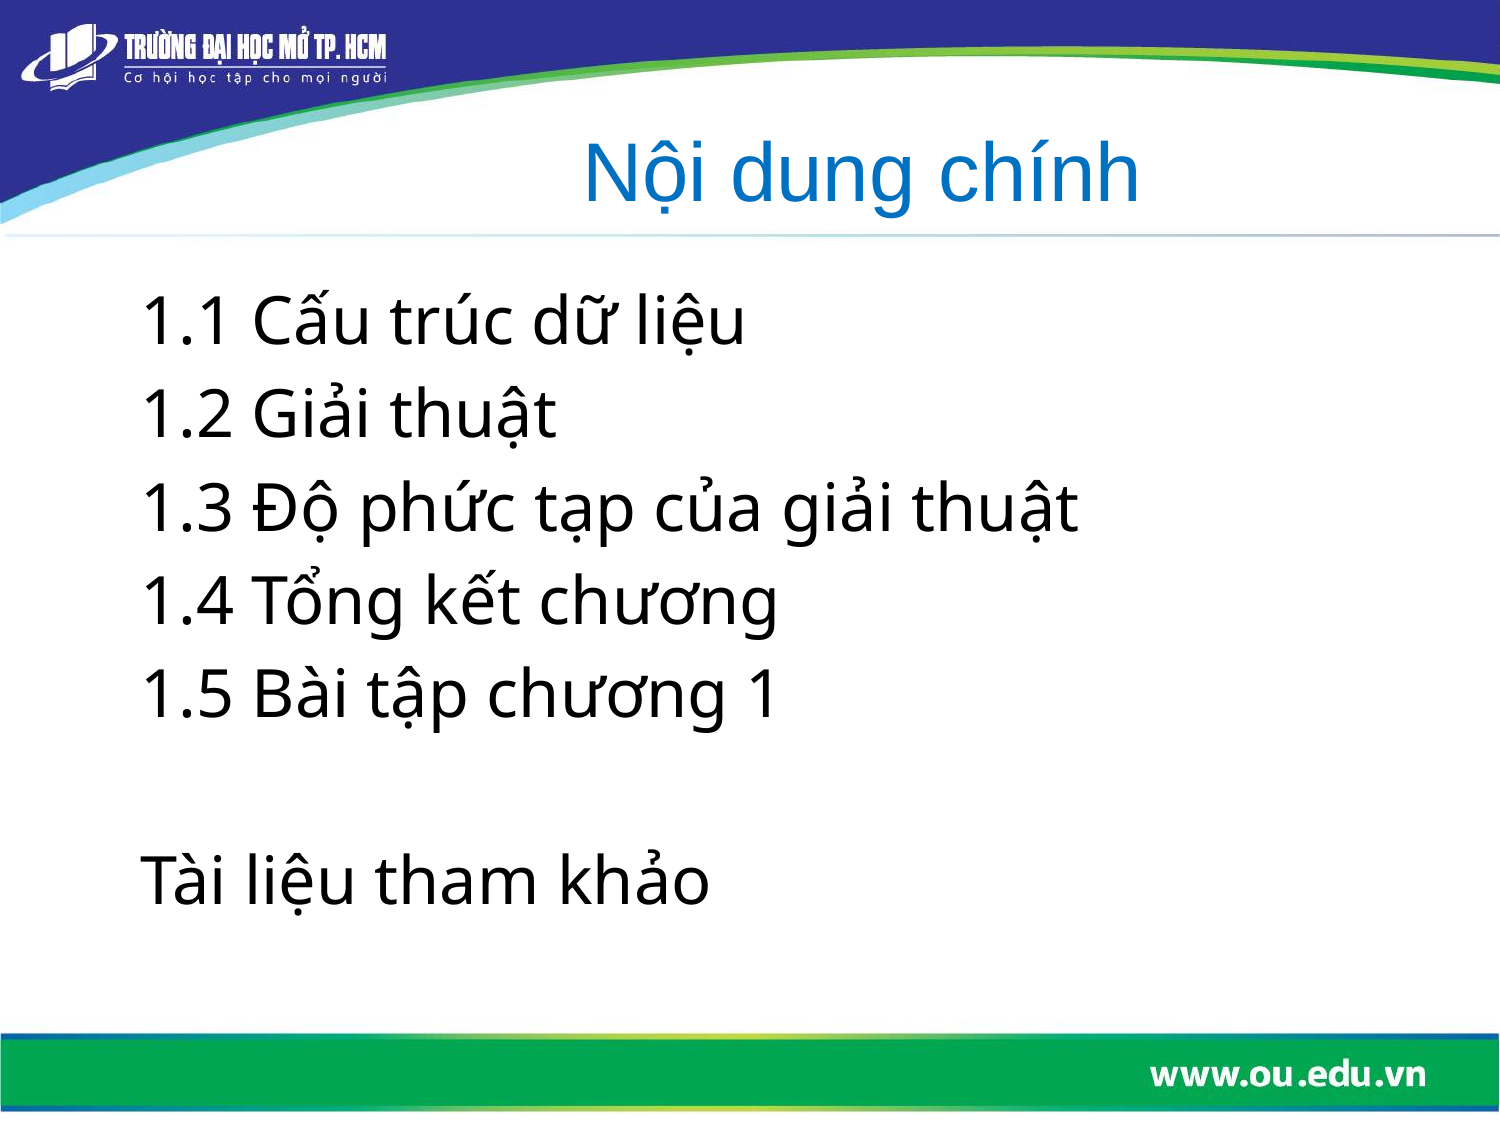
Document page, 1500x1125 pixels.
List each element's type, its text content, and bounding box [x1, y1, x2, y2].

picture [0, 0, 1500, 1125]
text_box Nội dung chính [324, 99, 1400, 238]
text_box 1.1 Cấu trúc dữ liệu 1.2 Giải thuật 1.3 Độ phức tạp của giải thuật 1.4 Tổng kết chương 1.5 Bài tập chương 1 Tài liệu tham khảo [125, 270, 1425, 1013]
